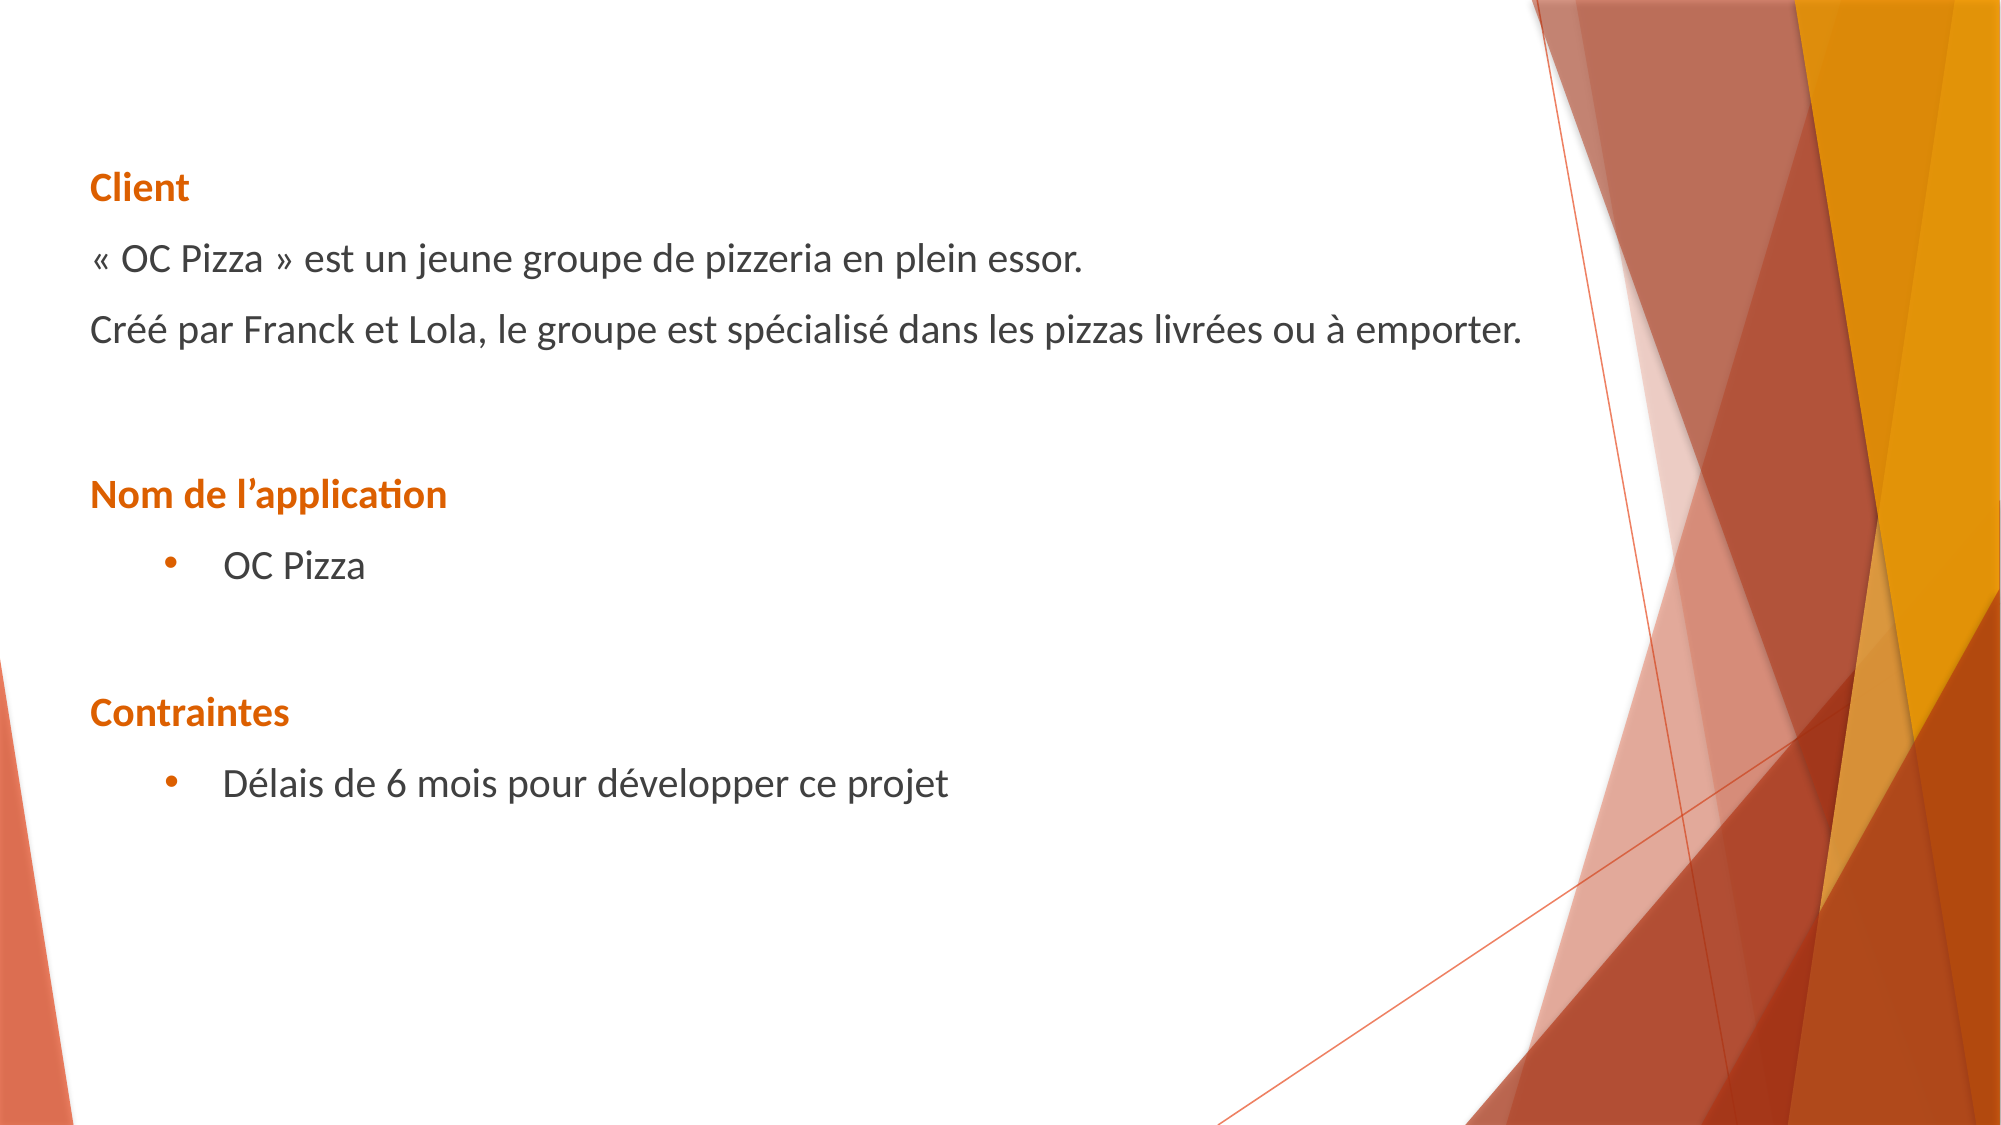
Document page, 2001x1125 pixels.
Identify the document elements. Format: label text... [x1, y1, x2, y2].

list Contraintes Délais de 6 mois pour développer ce projet [75, 677, 1226, 879]
text_box Nom de l’application OC Pizza [75, 459, 1226, 619]
text_box Client « OC Pizza » est un jeune groupe de pizzeria en plein essor. Créé par Franck et Lola, le groupe est spécialisé dans les pizzas livrées ou à emporter. [75, 152, 1565, 401]
